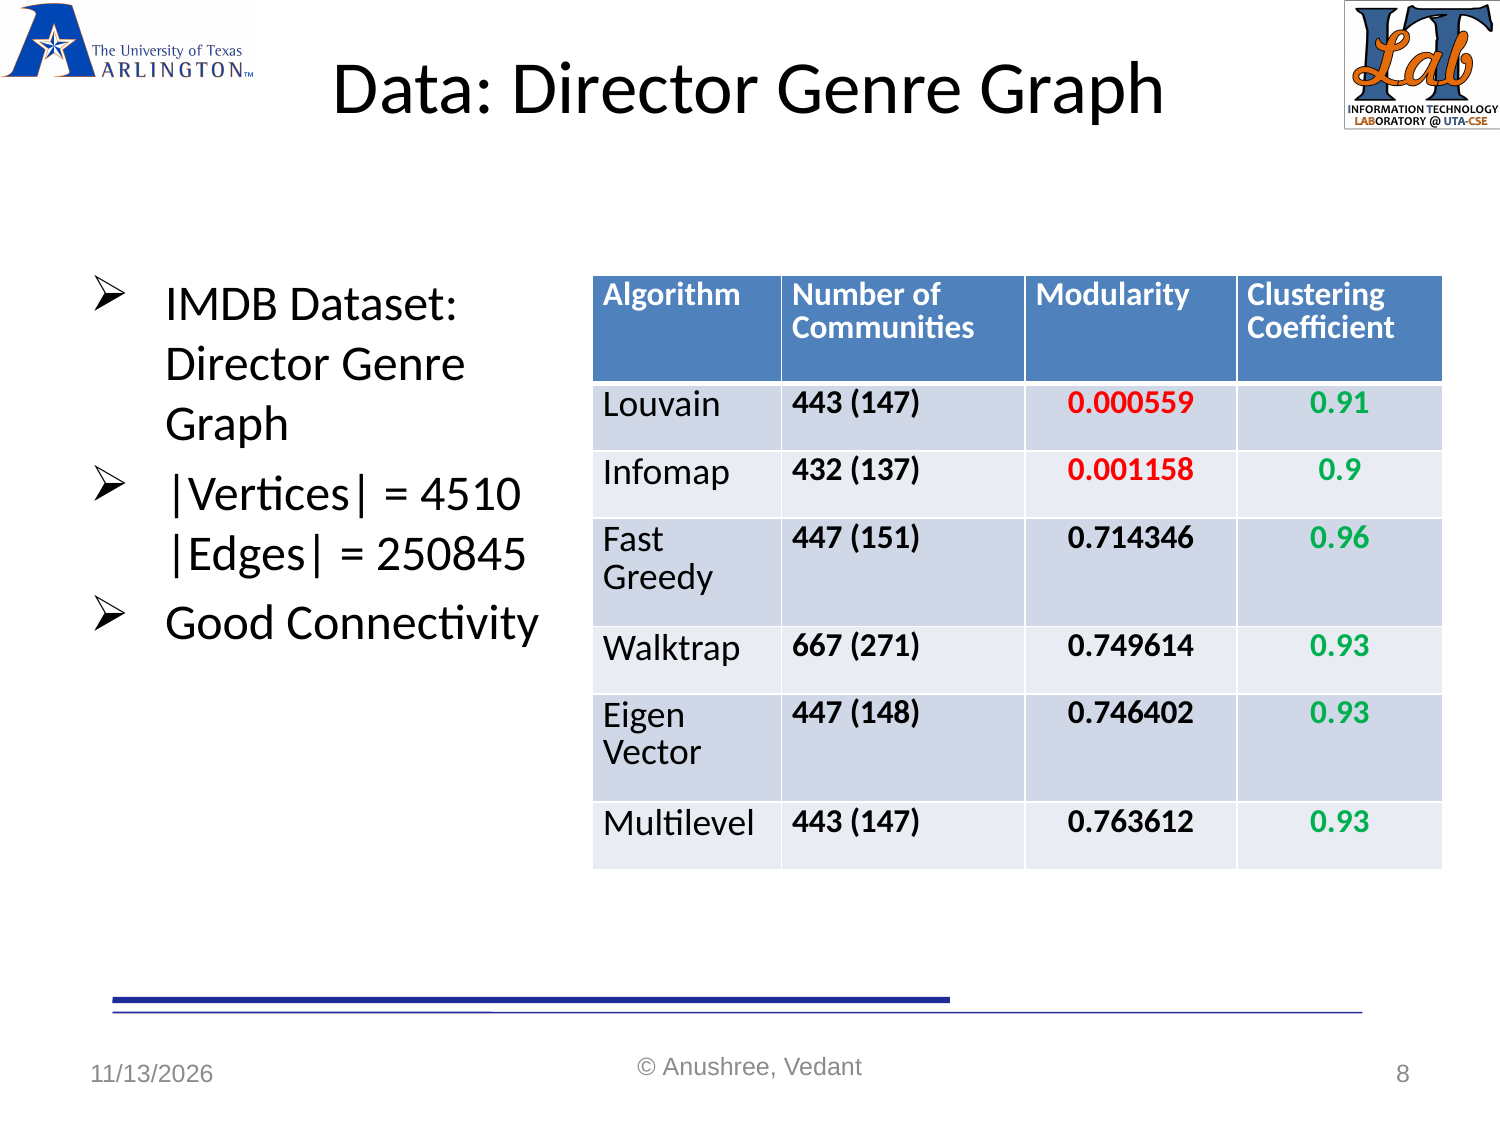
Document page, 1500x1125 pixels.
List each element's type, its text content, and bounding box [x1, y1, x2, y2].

table_cell 0.96 [1238, 519, 1442, 626]
table_cell Walktrap [593, 627, 781, 693]
table_cell 0.91 [1238, 386, 1442, 450]
table_cell 443 (147) [782, 386, 1024, 450]
slide_number 8 [1074, 1042, 1425, 1103]
picture [0, 1, 256, 79]
table_cell 0.9 [1238, 452, 1442, 517]
table_cell 0.93 [1238, 803, 1442, 869]
table_cell 0.749614 [1026, 627, 1236, 693]
table_cell Multilevel [593, 803, 781, 869]
table_cell 443 (147) [782, 803, 1024, 869]
table_cell Infomap [593, 452, 781, 517]
table_cell 0.93 [1238, 695, 1442, 801]
list IMDB Dataset: Director Genre Graph |Vertices| = 4510 |Edges| = 250845 Good Connectivity [75, 262, 567, 833]
title Data: Director Genre Graph [75, 24, 1425, 143]
table_cell Fast Greedy [593, 519, 781, 626]
table_cell 0.000559 [1026, 386, 1236, 450]
picture [1343, 0, 1500, 137]
table_header Number of Communities [782, 276, 1024, 381]
table_cell Louvain [593, 386, 781, 450]
table_cell 0.001158 [1026, 452, 1236, 517]
table_header Modularity [1026, 276, 1236, 381]
table_header Algorithm [593, 276, 781, 381]
table_cell 432 (137) [782, 452, 1024, 517]
table_cell Eigen Vector [593, 695, 781, 801]
table_cell 667 (271) [782, 627, 1024, 693]
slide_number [75, 1042, 425, 1103]
table_cell 0.746402 [1026, 695, 1236, 801]
table_cell 0.714346 [1026, 519, 1236, 626]
table_cell 0.93 [1238, 627, 1442, 693]
footer © Anushree, Vedant [512, 1042, 988, 1103]
table_header Clustering Coefficient [1238, 276, 1442, 381]
table_cell 447 (151) [782, 519, 1024, 626]
table_cell 0.763612 [1026, 803, 1236, 869]
table_cell 447 (148) [782, 695, 1024, 801]
